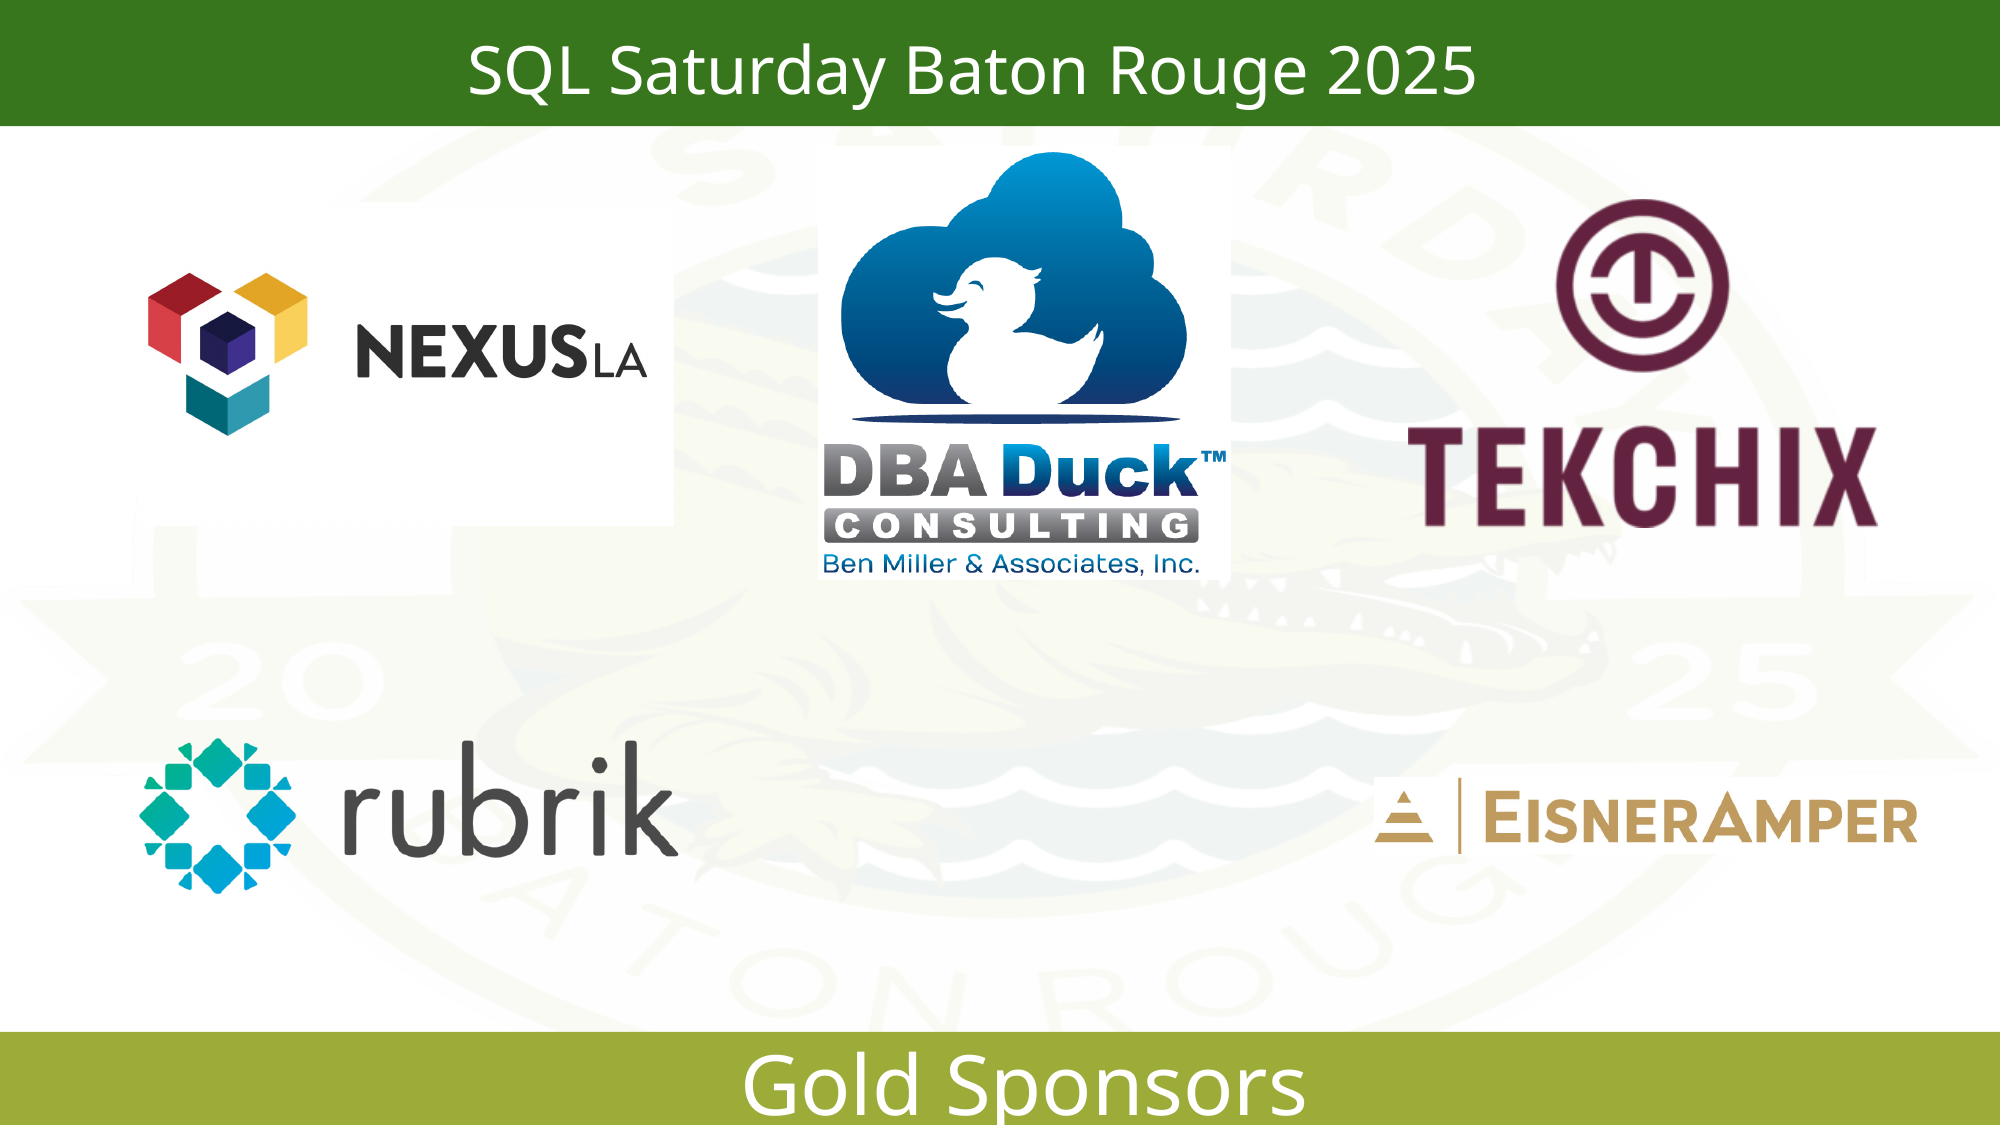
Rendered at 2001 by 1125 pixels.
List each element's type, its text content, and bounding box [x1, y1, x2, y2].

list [136, 738, 680, 895]
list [1408, 198, 1878, 528]
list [136, 201, 675, 526]
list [818, 146, 1231, 581]
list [1374, 777, 1917, 855]
footer Gold Sponsors [137, 1024, 1912, 1125]
